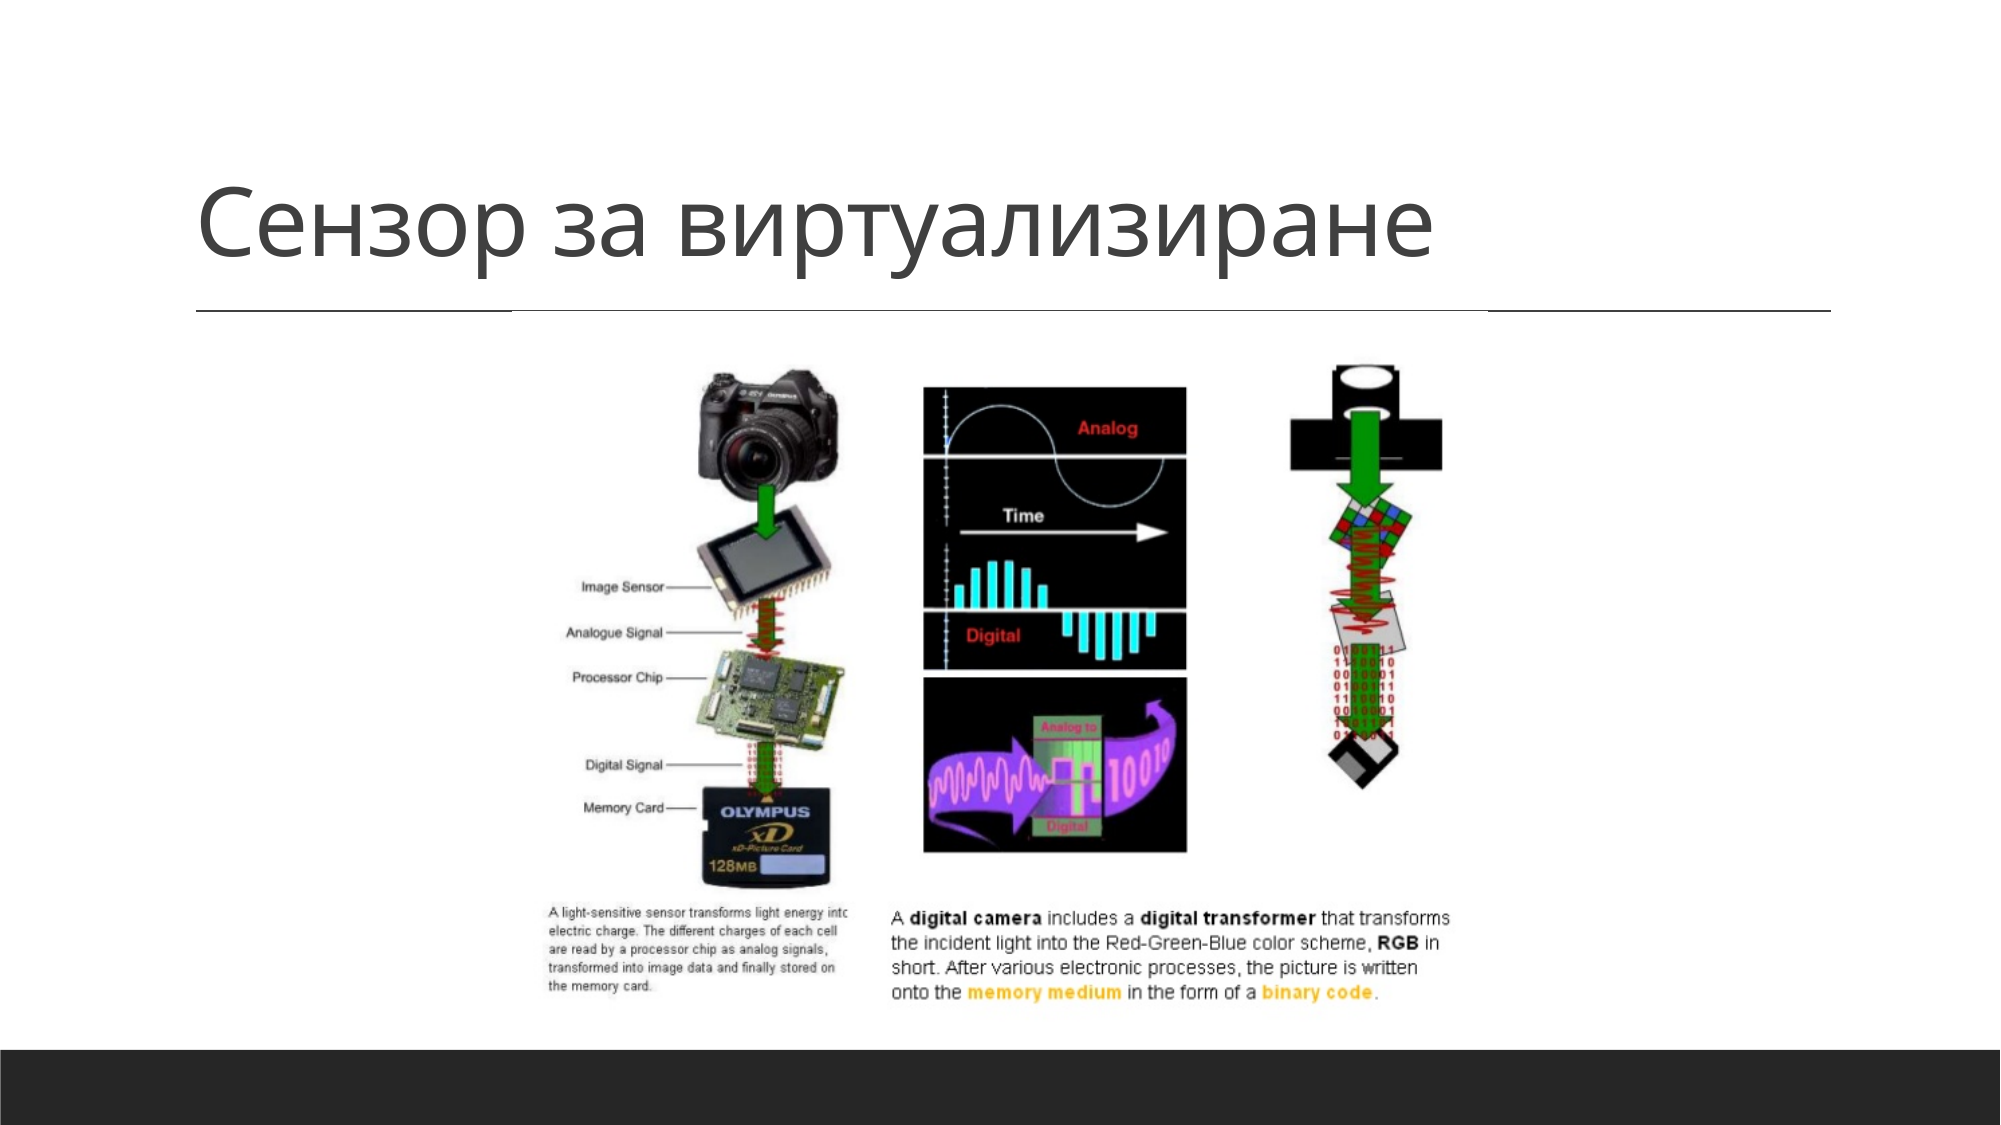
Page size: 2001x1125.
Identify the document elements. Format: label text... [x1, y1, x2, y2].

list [511, 311, 1488, 1044]
title Сензор за виртуализиране [180, 47, 1830, 285]
